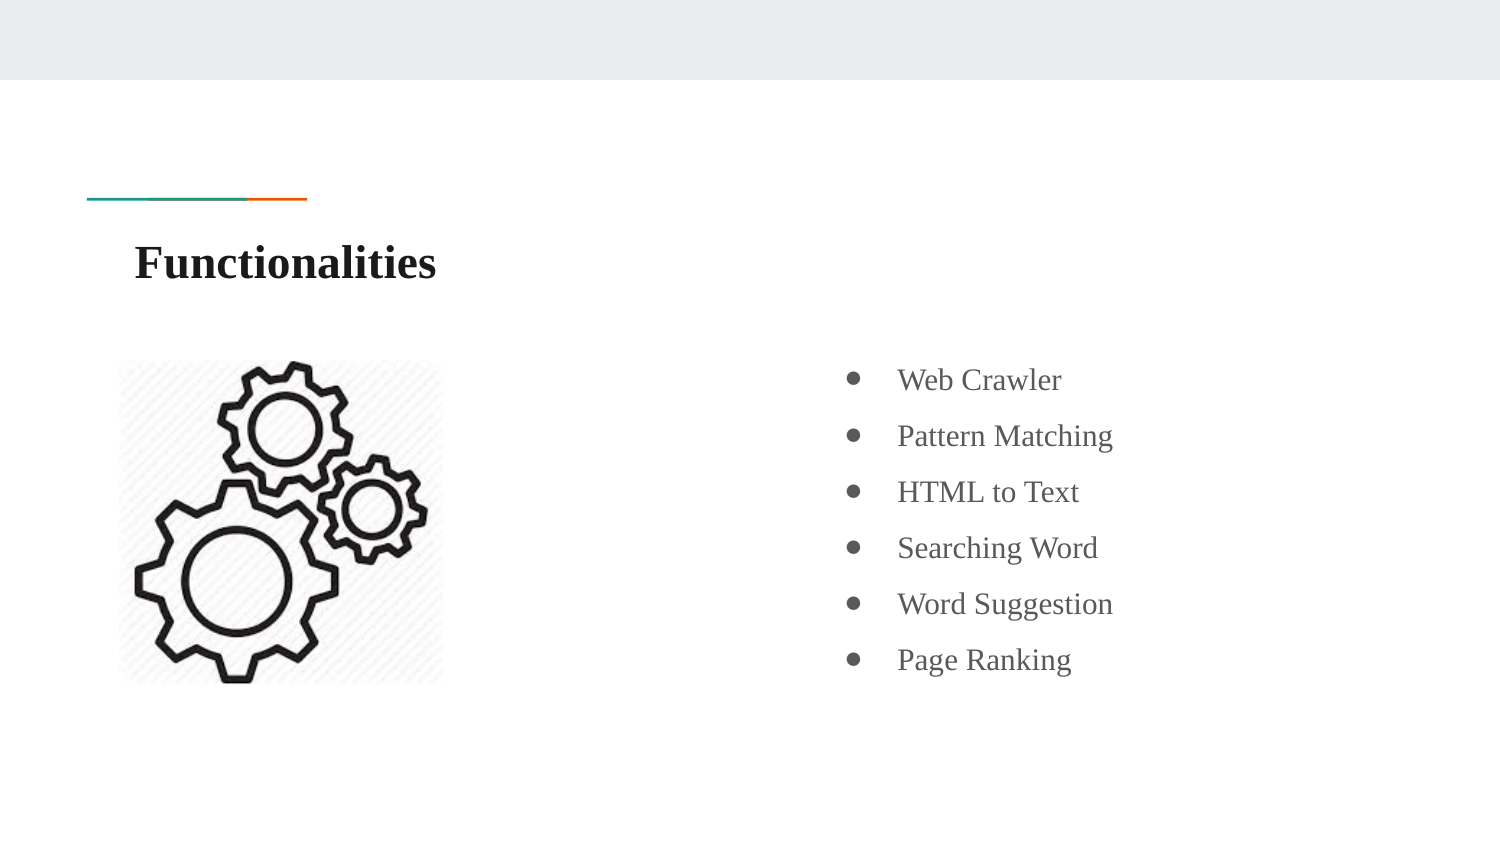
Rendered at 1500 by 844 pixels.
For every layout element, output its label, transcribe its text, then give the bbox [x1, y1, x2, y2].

picture [119, 360, 444, 685]
list Web Crawler Pattern Matching HTML to Text Searching Word Word Suggestion Page Ranking [807, 325, 1491, 844]
title Functionalities [119, 216, 1381, 305]
